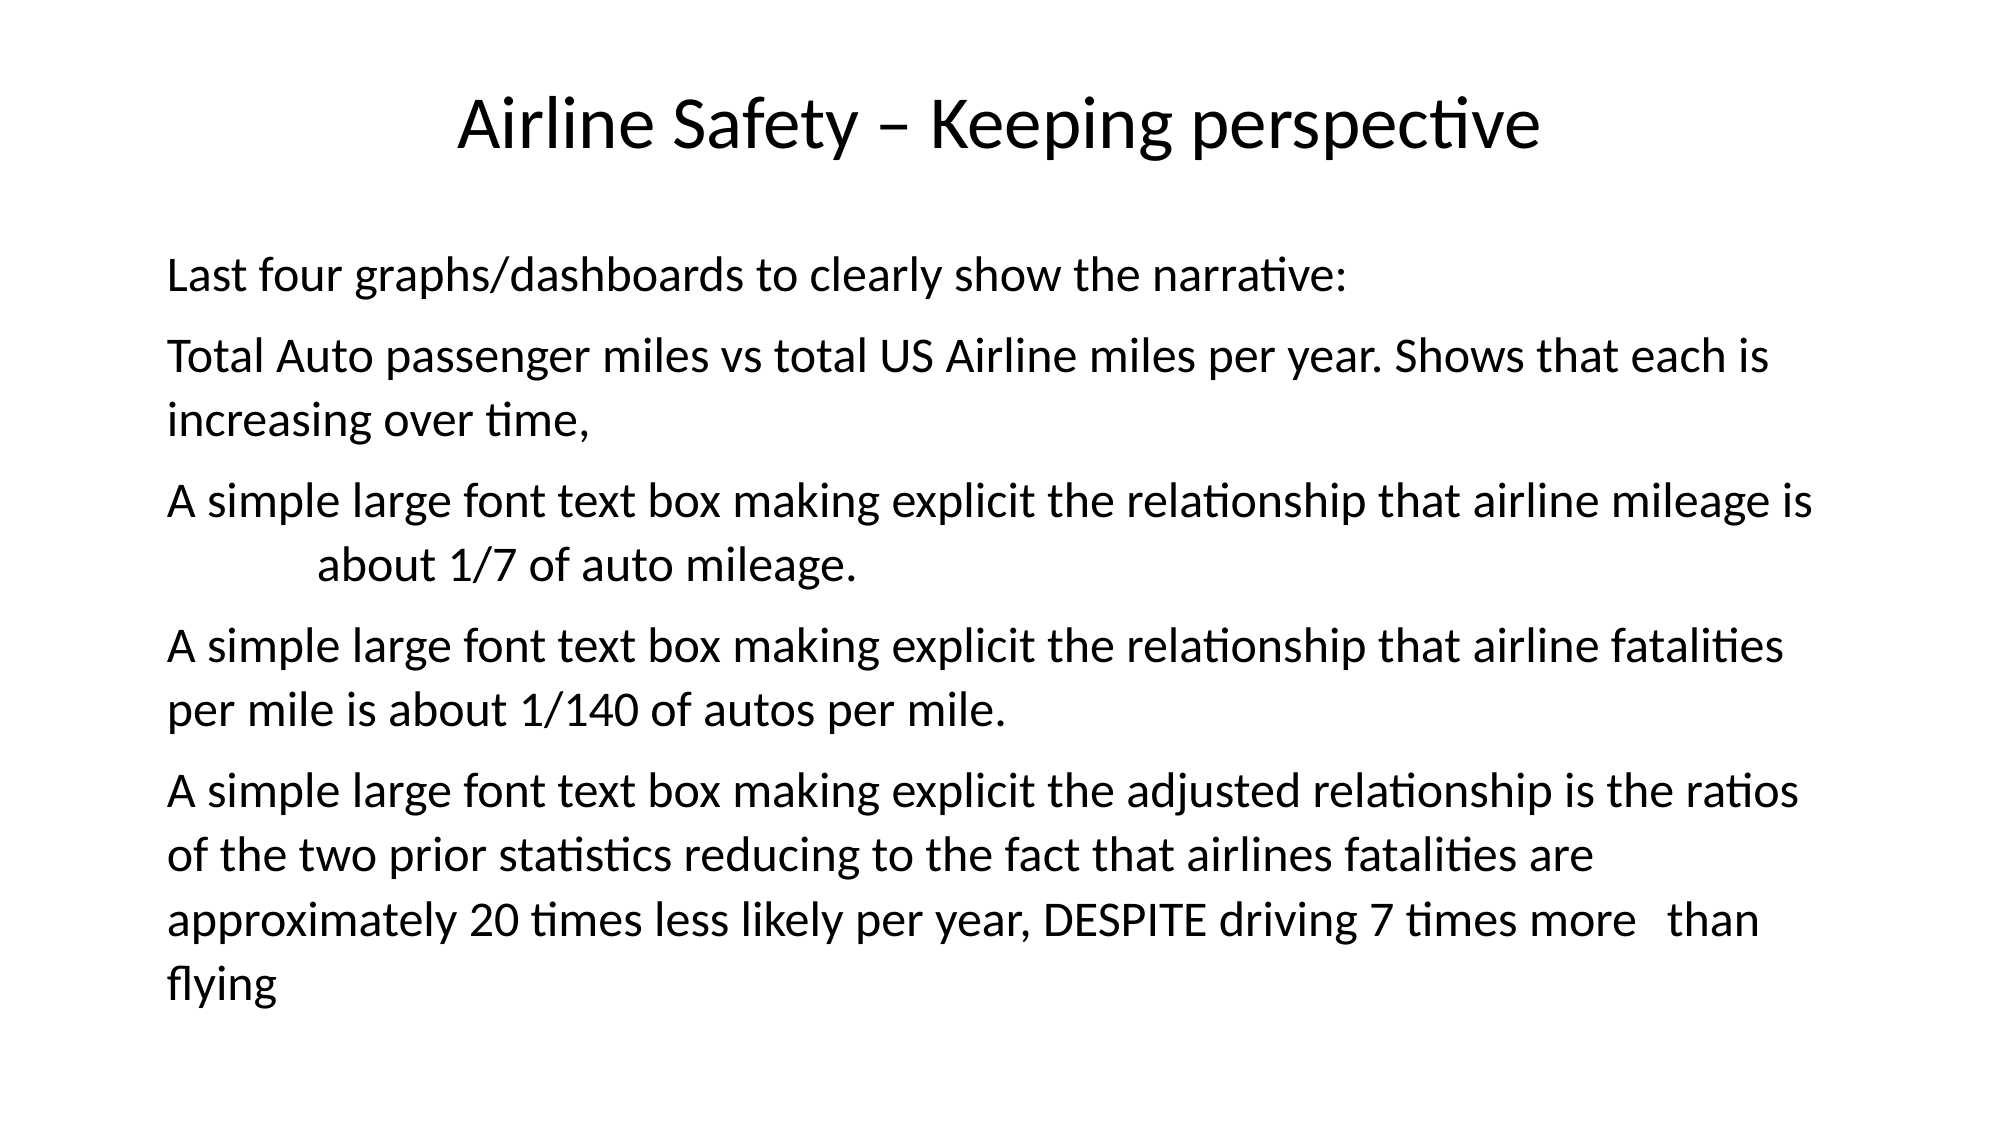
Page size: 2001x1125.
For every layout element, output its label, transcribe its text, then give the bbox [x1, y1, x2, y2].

text_box Last four graphs/dashboards to clearly show the narrative: Total Auto passenger miles vs total US Airline miles per year. Shows that each is increasing over time, A simple large font text box making explicit the relationship that airline mileage is about 1/7 of auto mileage. A simple large font text box making explicit the relationship that airline fatalities per mile is about 1/140 of autos per mile. A simple large font text box making explicit the adjusted relationship is the ratios of the two prior statistics reducing to the fact that airlines fatalities are approximately 20 times less likely per year, DESPITE driving 7 times more than flying [152, 230, 1848, 1080]
text_box Airline Safety – Keeping perspective [277, 65, 1723, 171]
